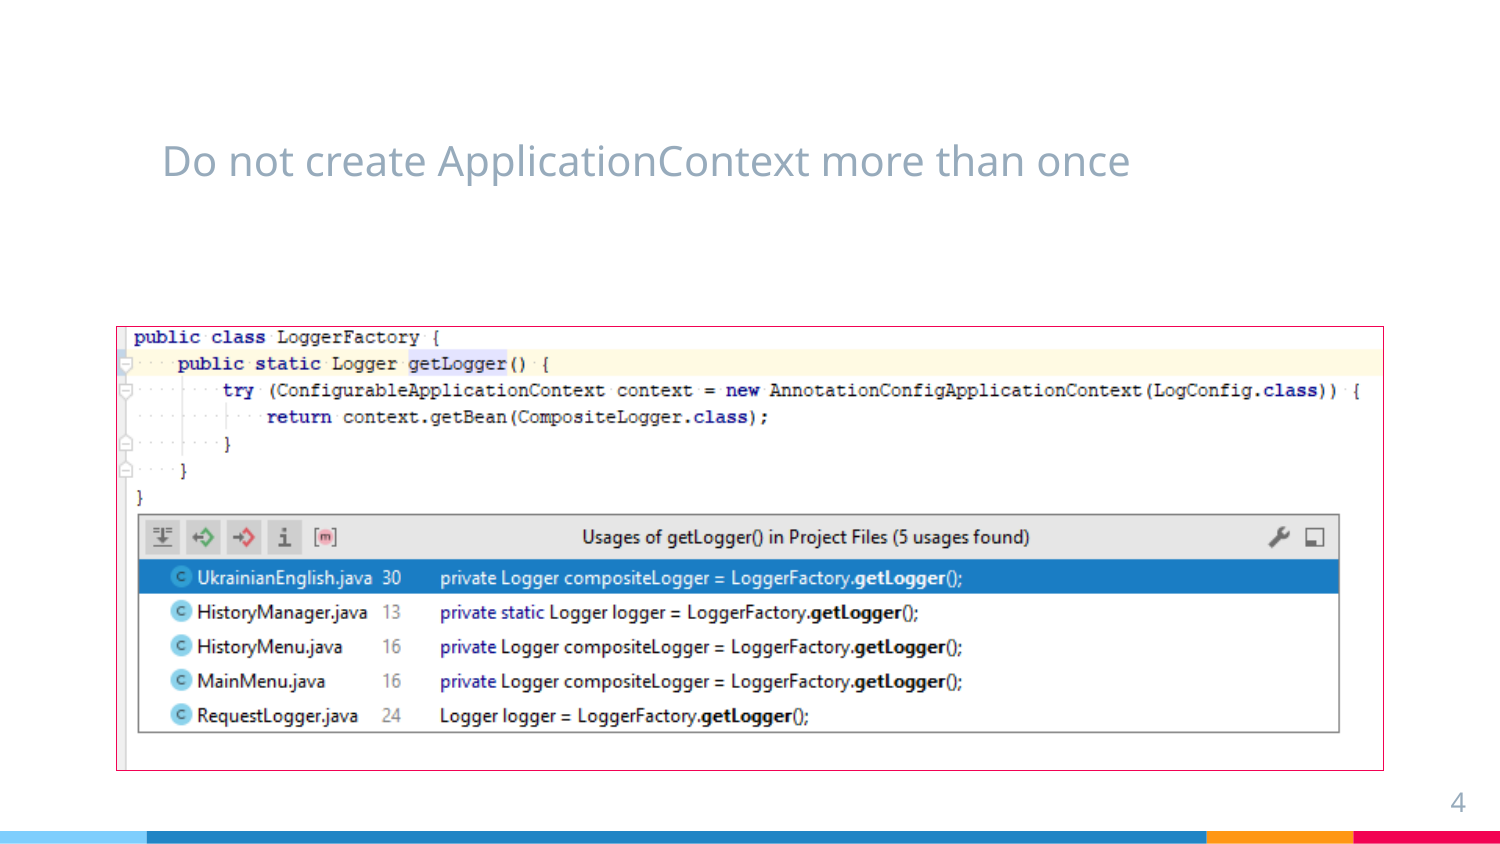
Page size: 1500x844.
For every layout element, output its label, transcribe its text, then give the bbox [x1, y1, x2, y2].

slide_number 4 [1391, 770, 1482, 822]
picture [116, 326, 1384, 771]
title Do not create ApplicationContext more than once [146, 58, 1207, 200]
